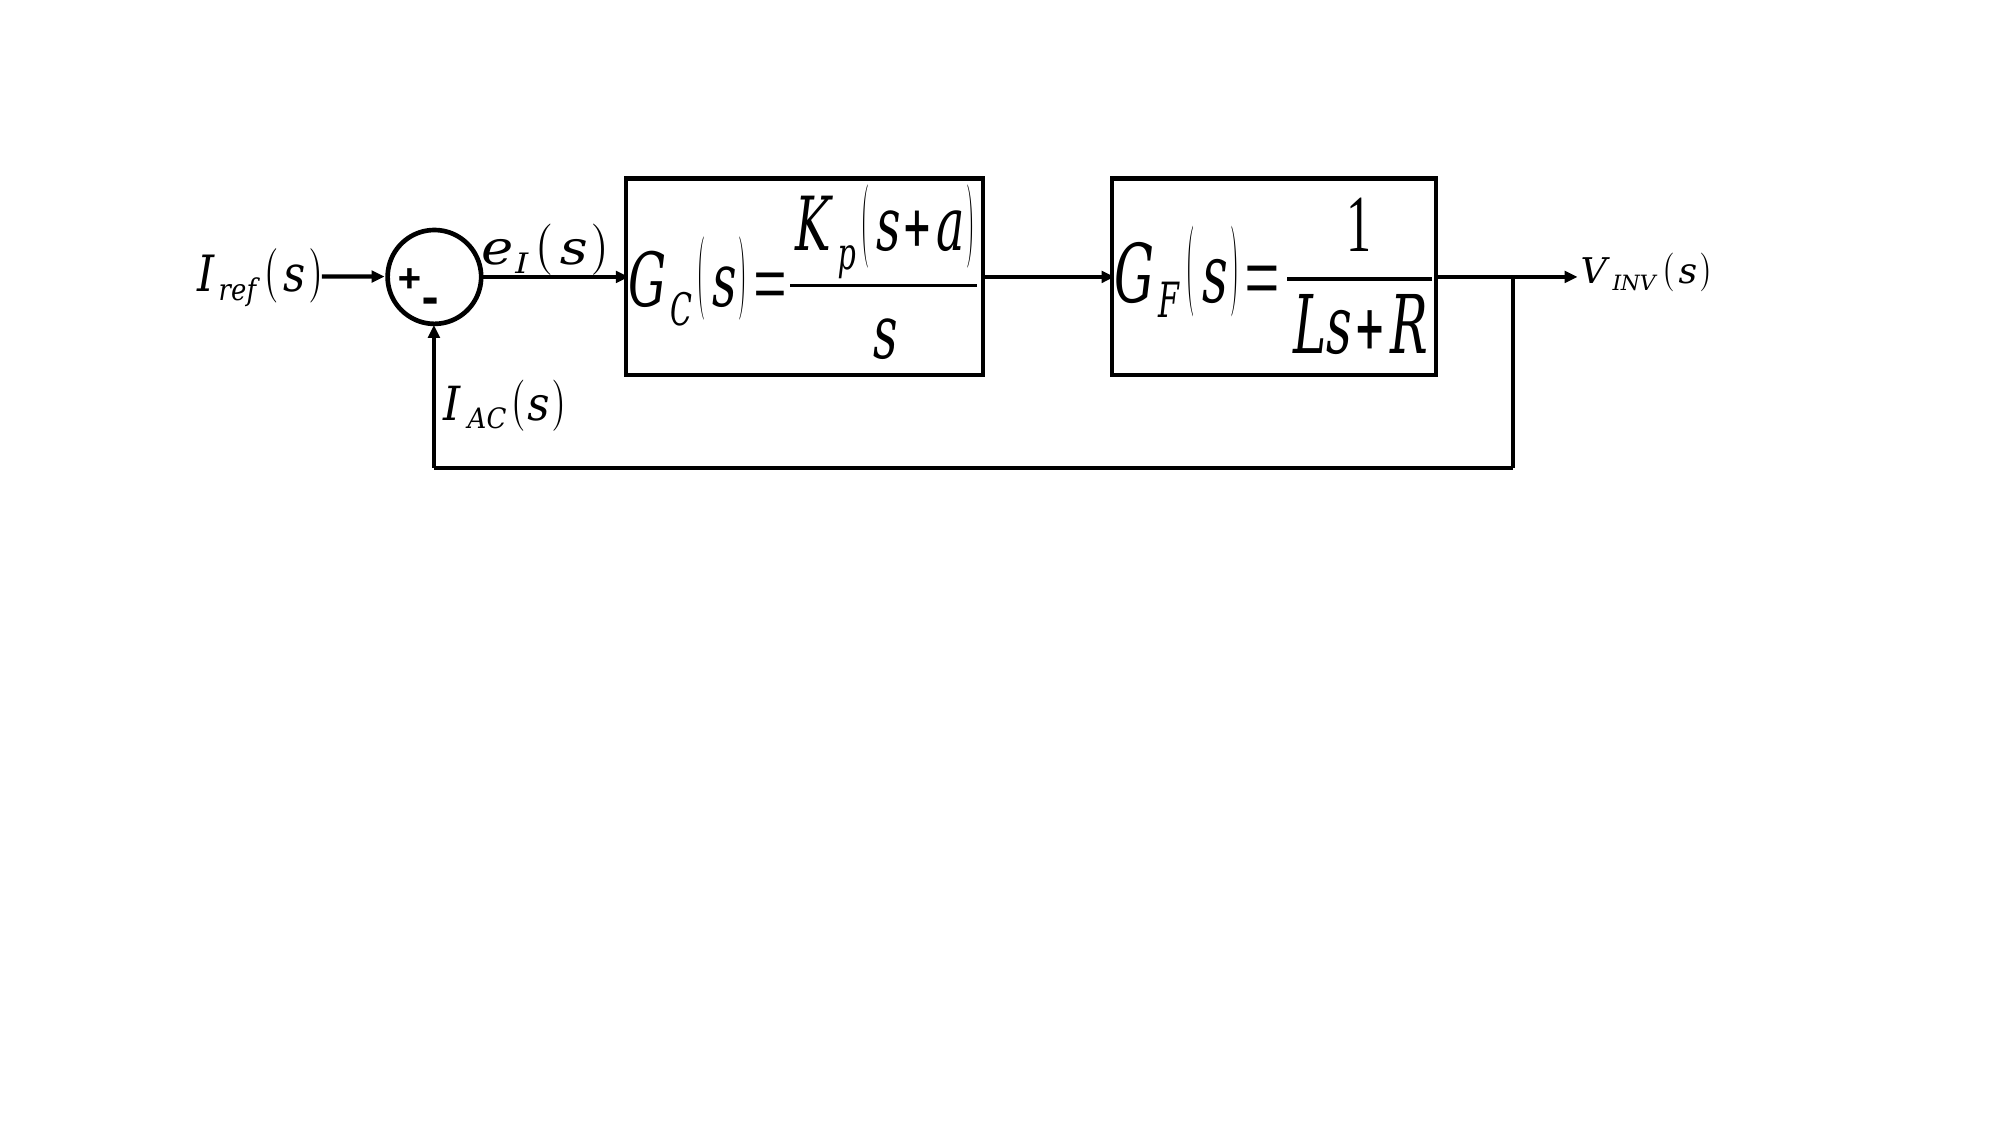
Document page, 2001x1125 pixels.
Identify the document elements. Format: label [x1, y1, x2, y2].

text_box [382, 229, 482, 334]
